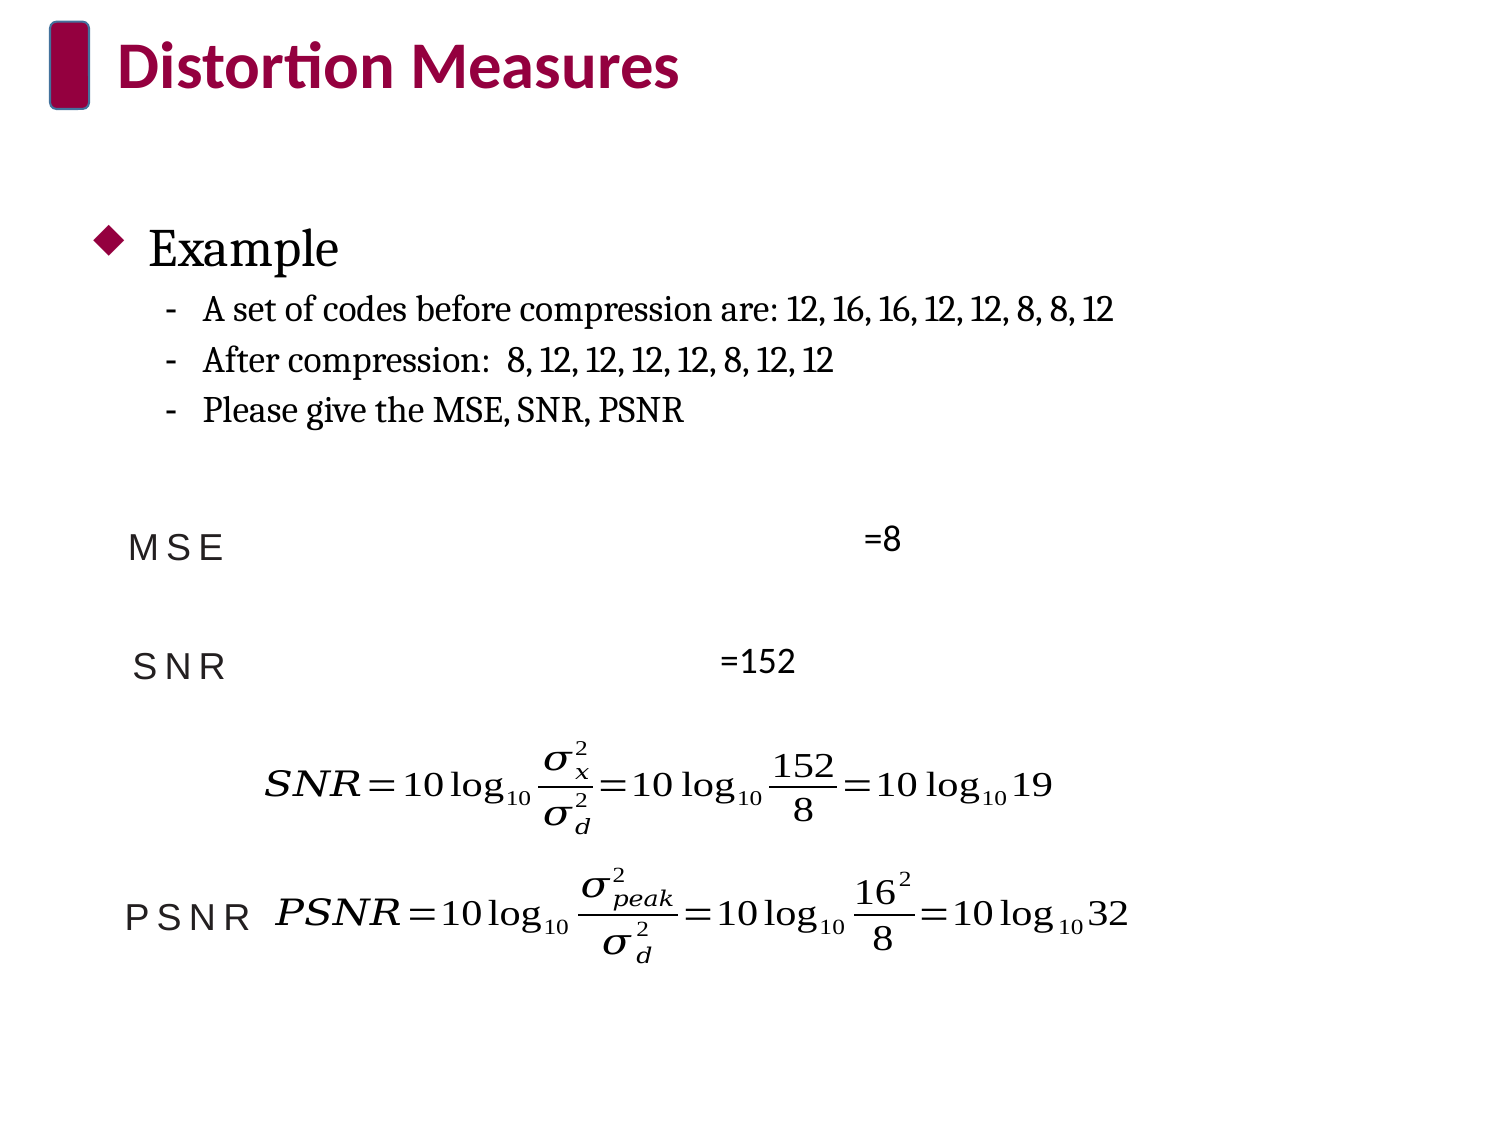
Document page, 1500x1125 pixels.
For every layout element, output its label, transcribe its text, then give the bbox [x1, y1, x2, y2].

text_box MSE [113, 515, 239, 575]
title Distortion Measures [103, 23, 1397, 111]
text_box PSNR [107, 884, 268, 946]
text_box SNR [117, 634, 241, 695]
list Example A set of codes before compression are: 12, 16, 16, 12, 12, 8, 8, 12 After compression: 8, 12, 12, 12, 12, 8, 12, 12 Please give the MSE, SNR, PSNR [75, 212, 1425, 1013]
